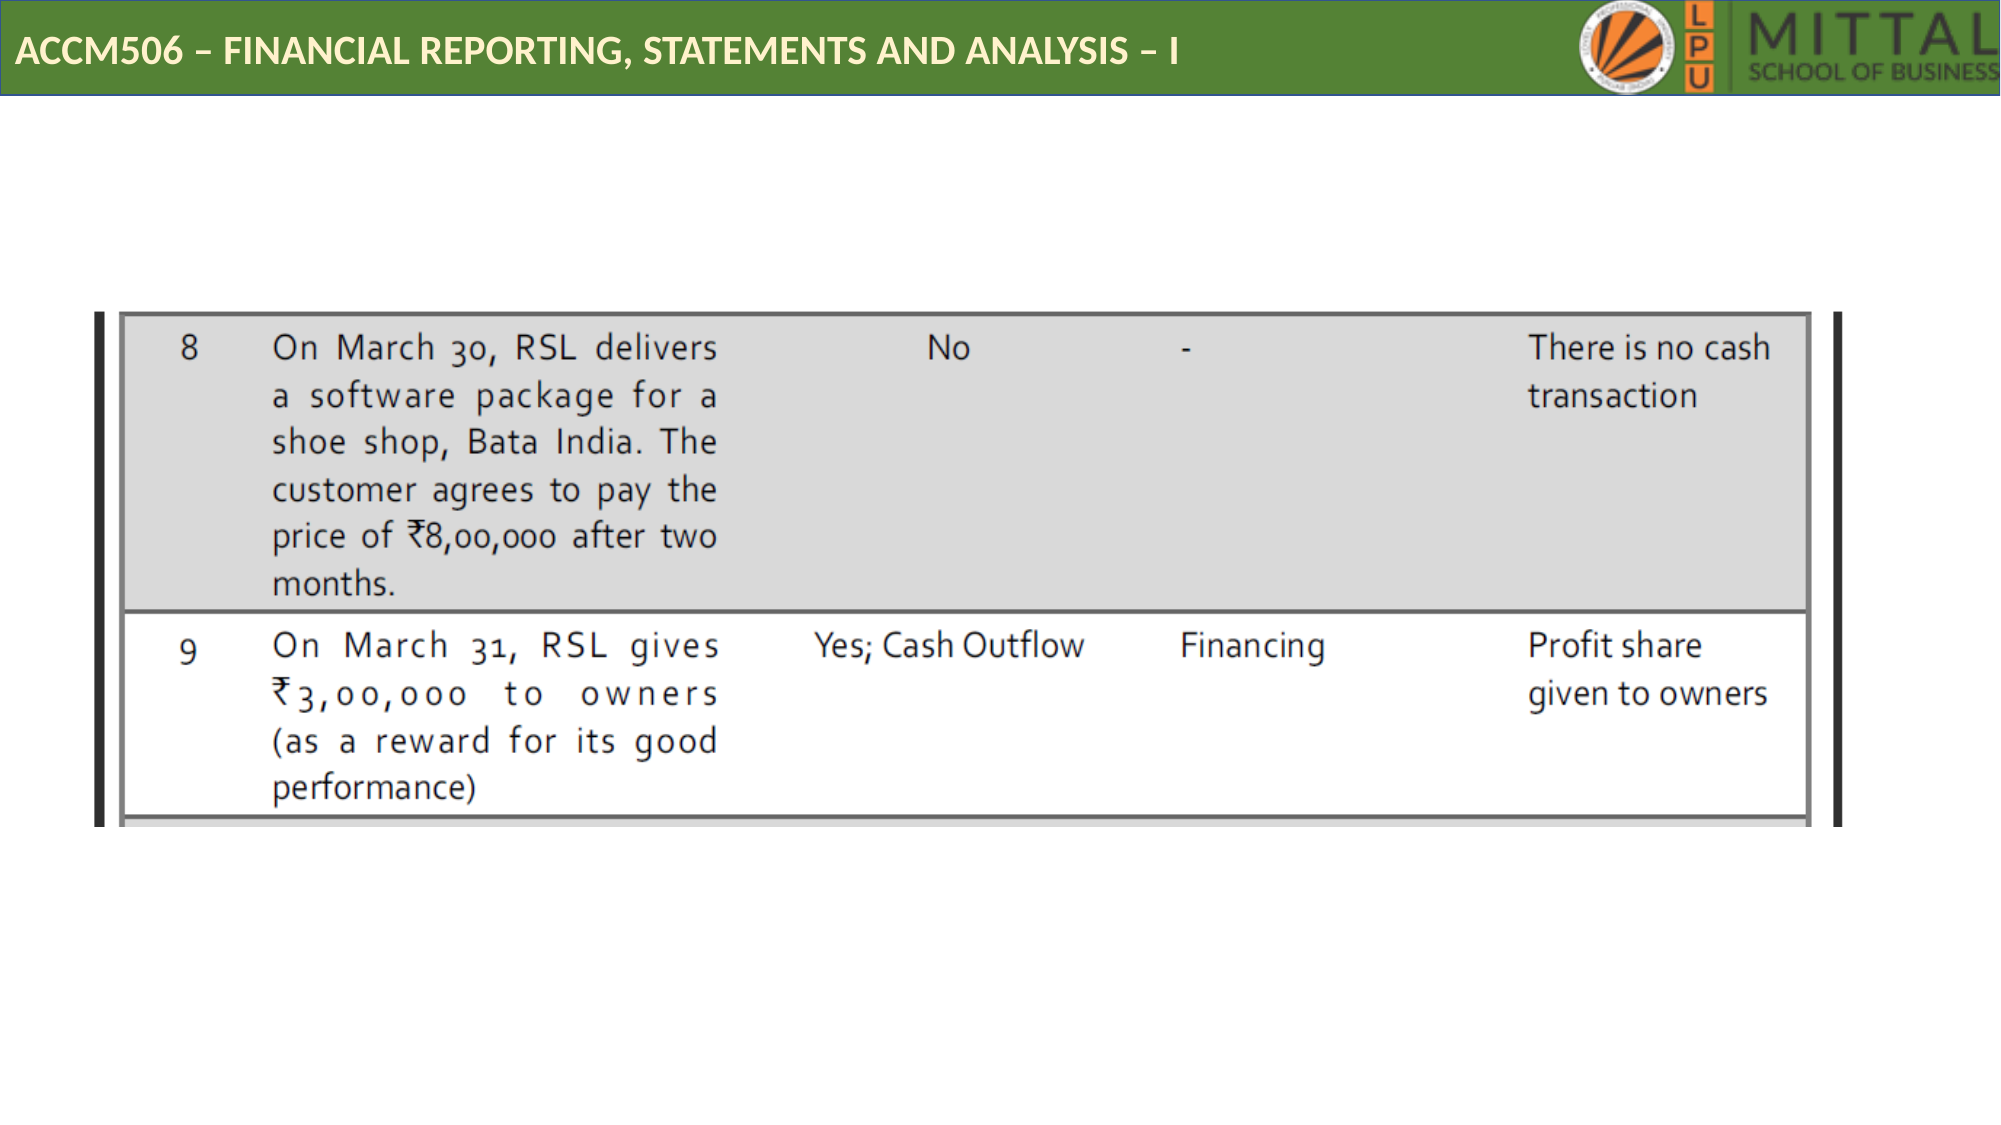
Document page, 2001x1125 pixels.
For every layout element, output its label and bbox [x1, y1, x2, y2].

picture [79, 298, 1854, 827]
picture [1579, 0, 2000, 95]
